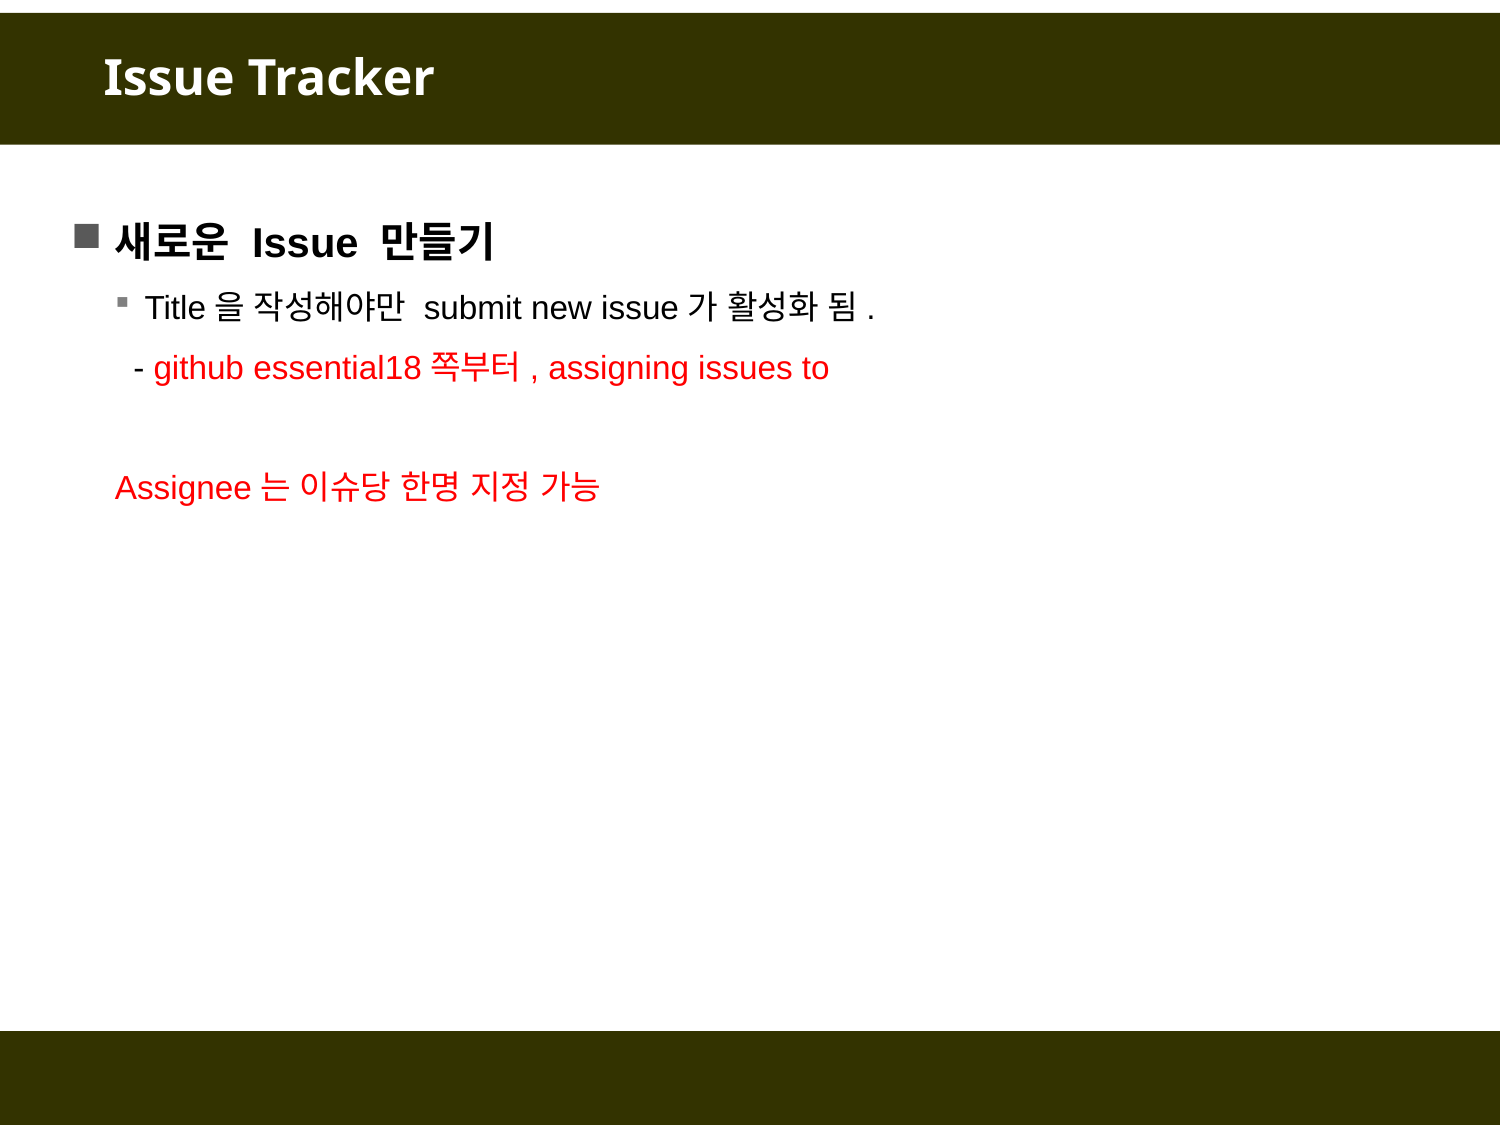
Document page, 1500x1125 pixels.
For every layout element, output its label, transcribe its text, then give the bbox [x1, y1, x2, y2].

title Issue Tracker [88, 31, 1441, 126]
text_box 새로운 Issue 만들기 Title을 작성해야만 submit new issue가 활성화 됨. - github essential18쪽부터, assigning issues to Assignee는 이슈당 한명 지정 가능 [56, 183, 1474, 833]
